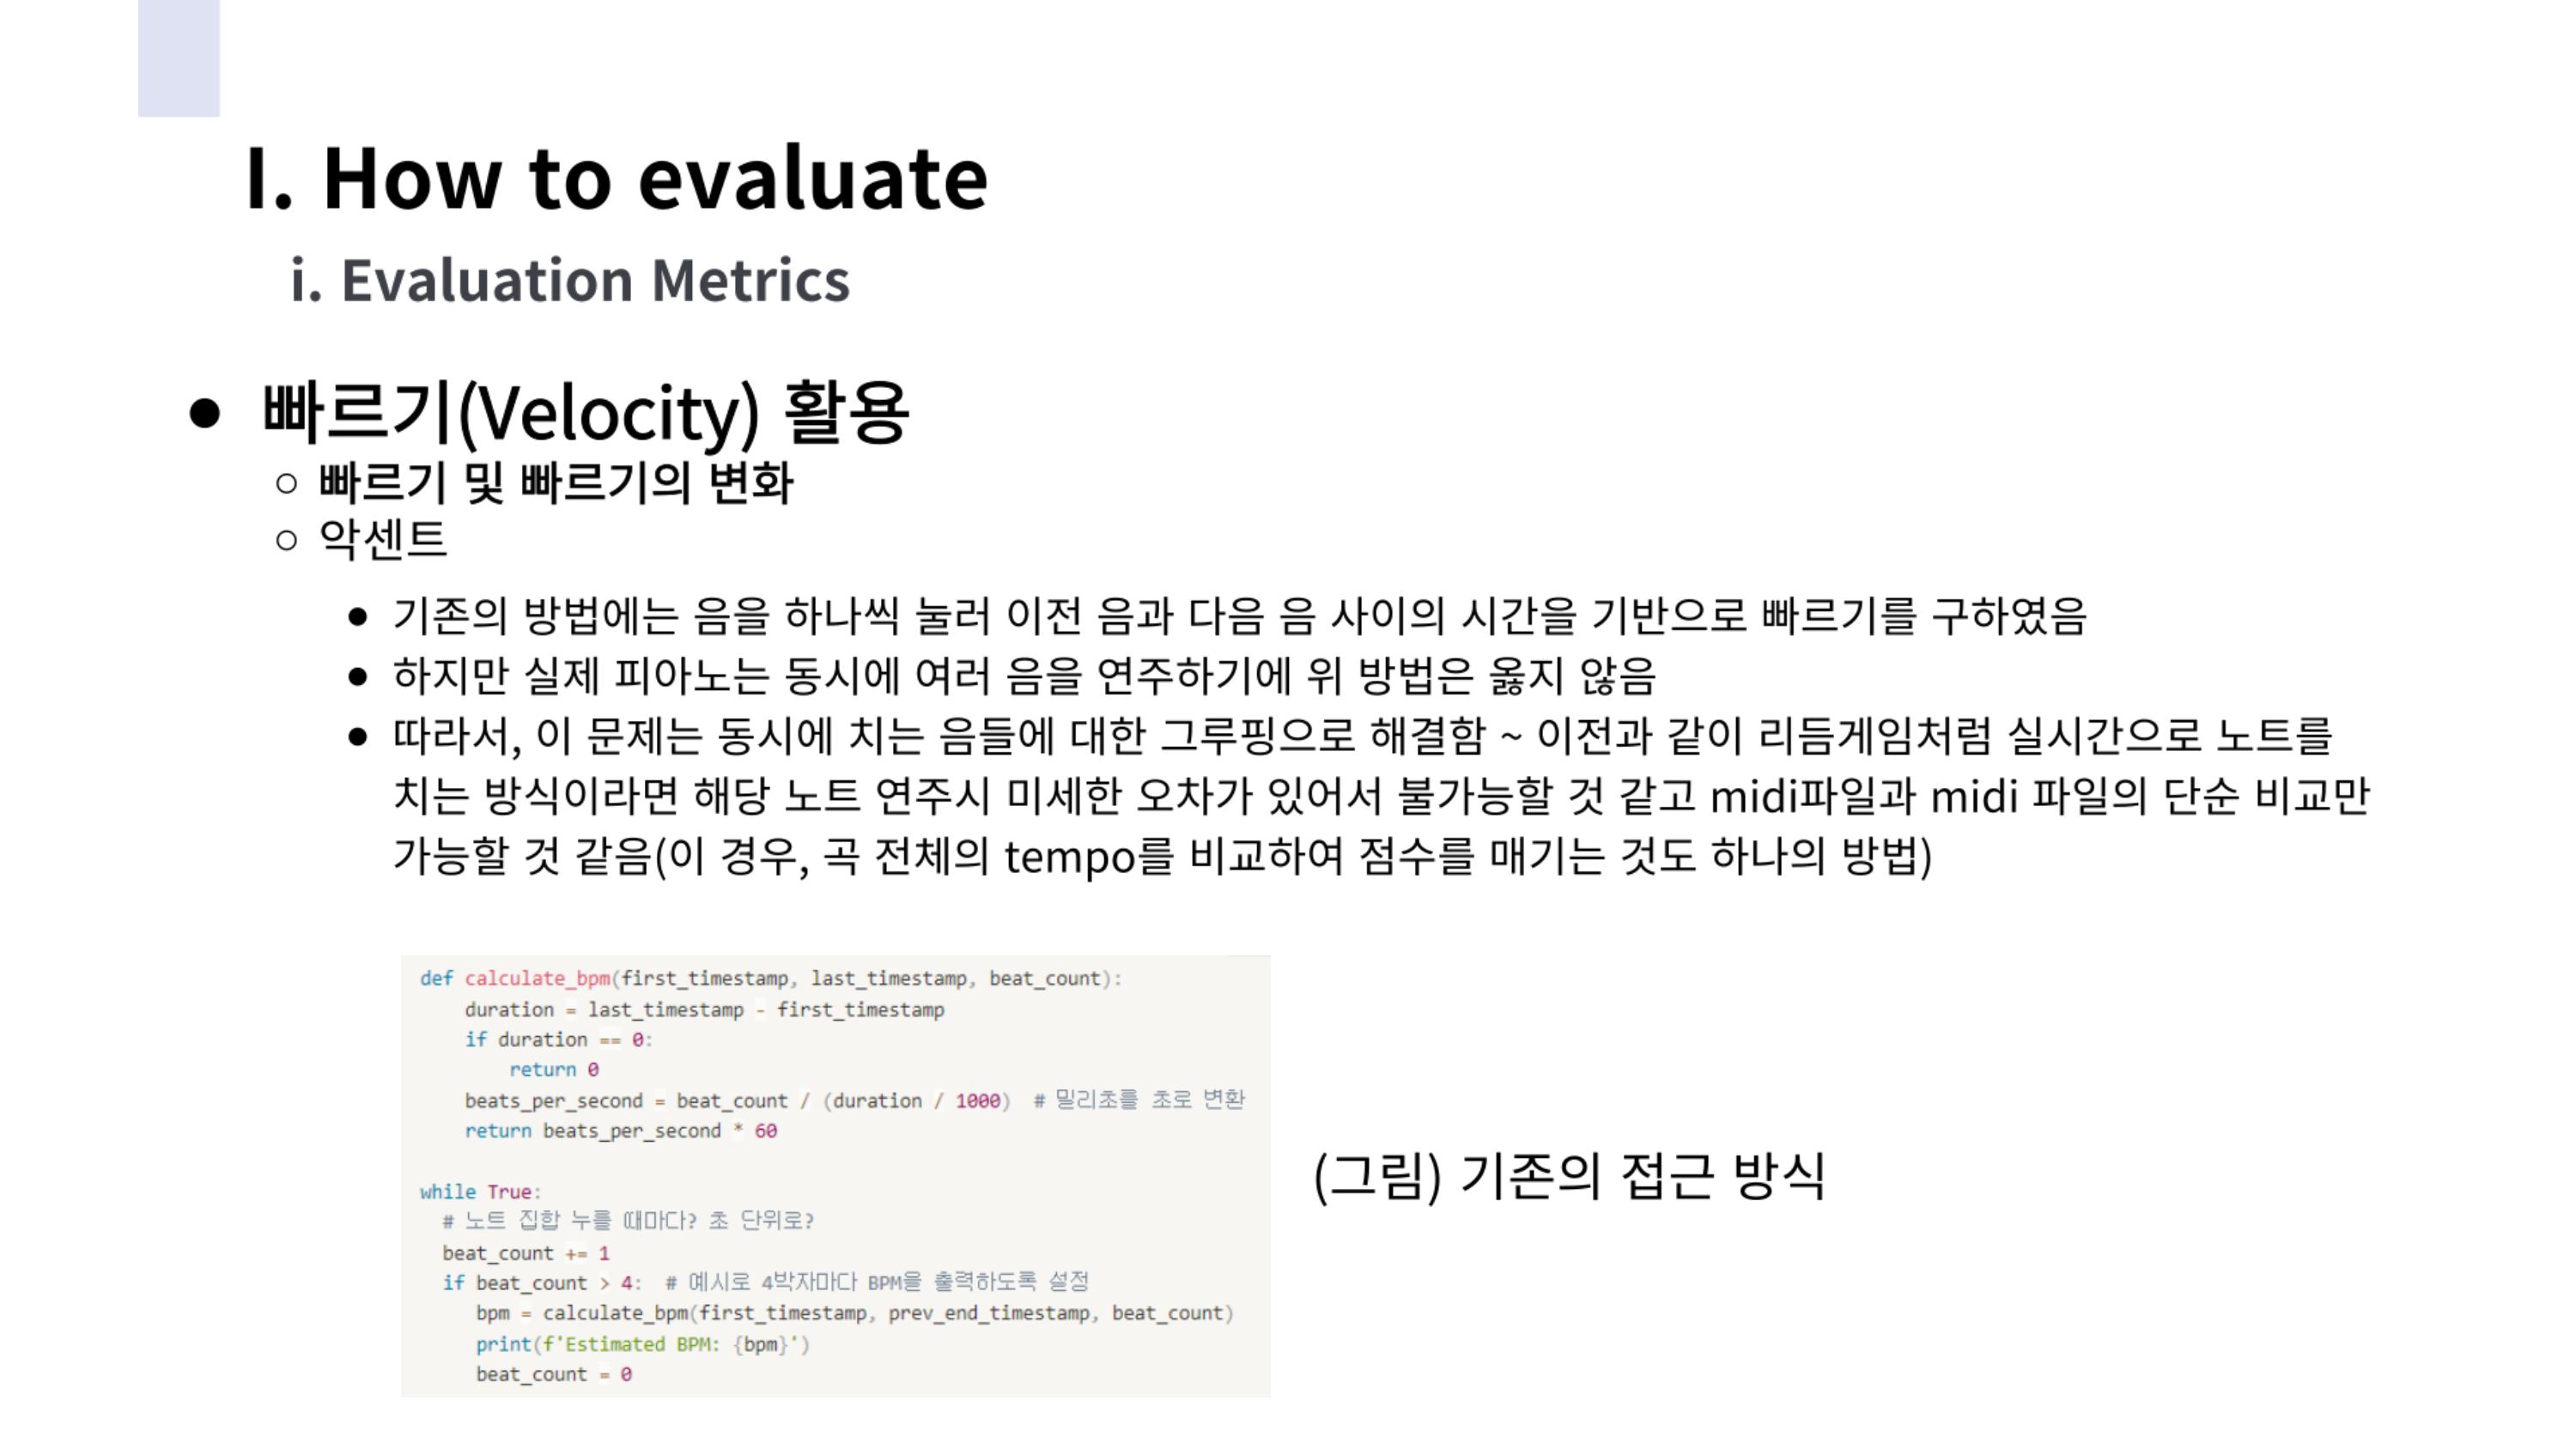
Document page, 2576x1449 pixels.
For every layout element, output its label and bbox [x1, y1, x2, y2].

picture [1291, 1119, 1883, 1266]
text_box [400, 955, 1271, 1397]
text_box [138, 0, 221, 118]
picture [164, 93, 2426, 928]
